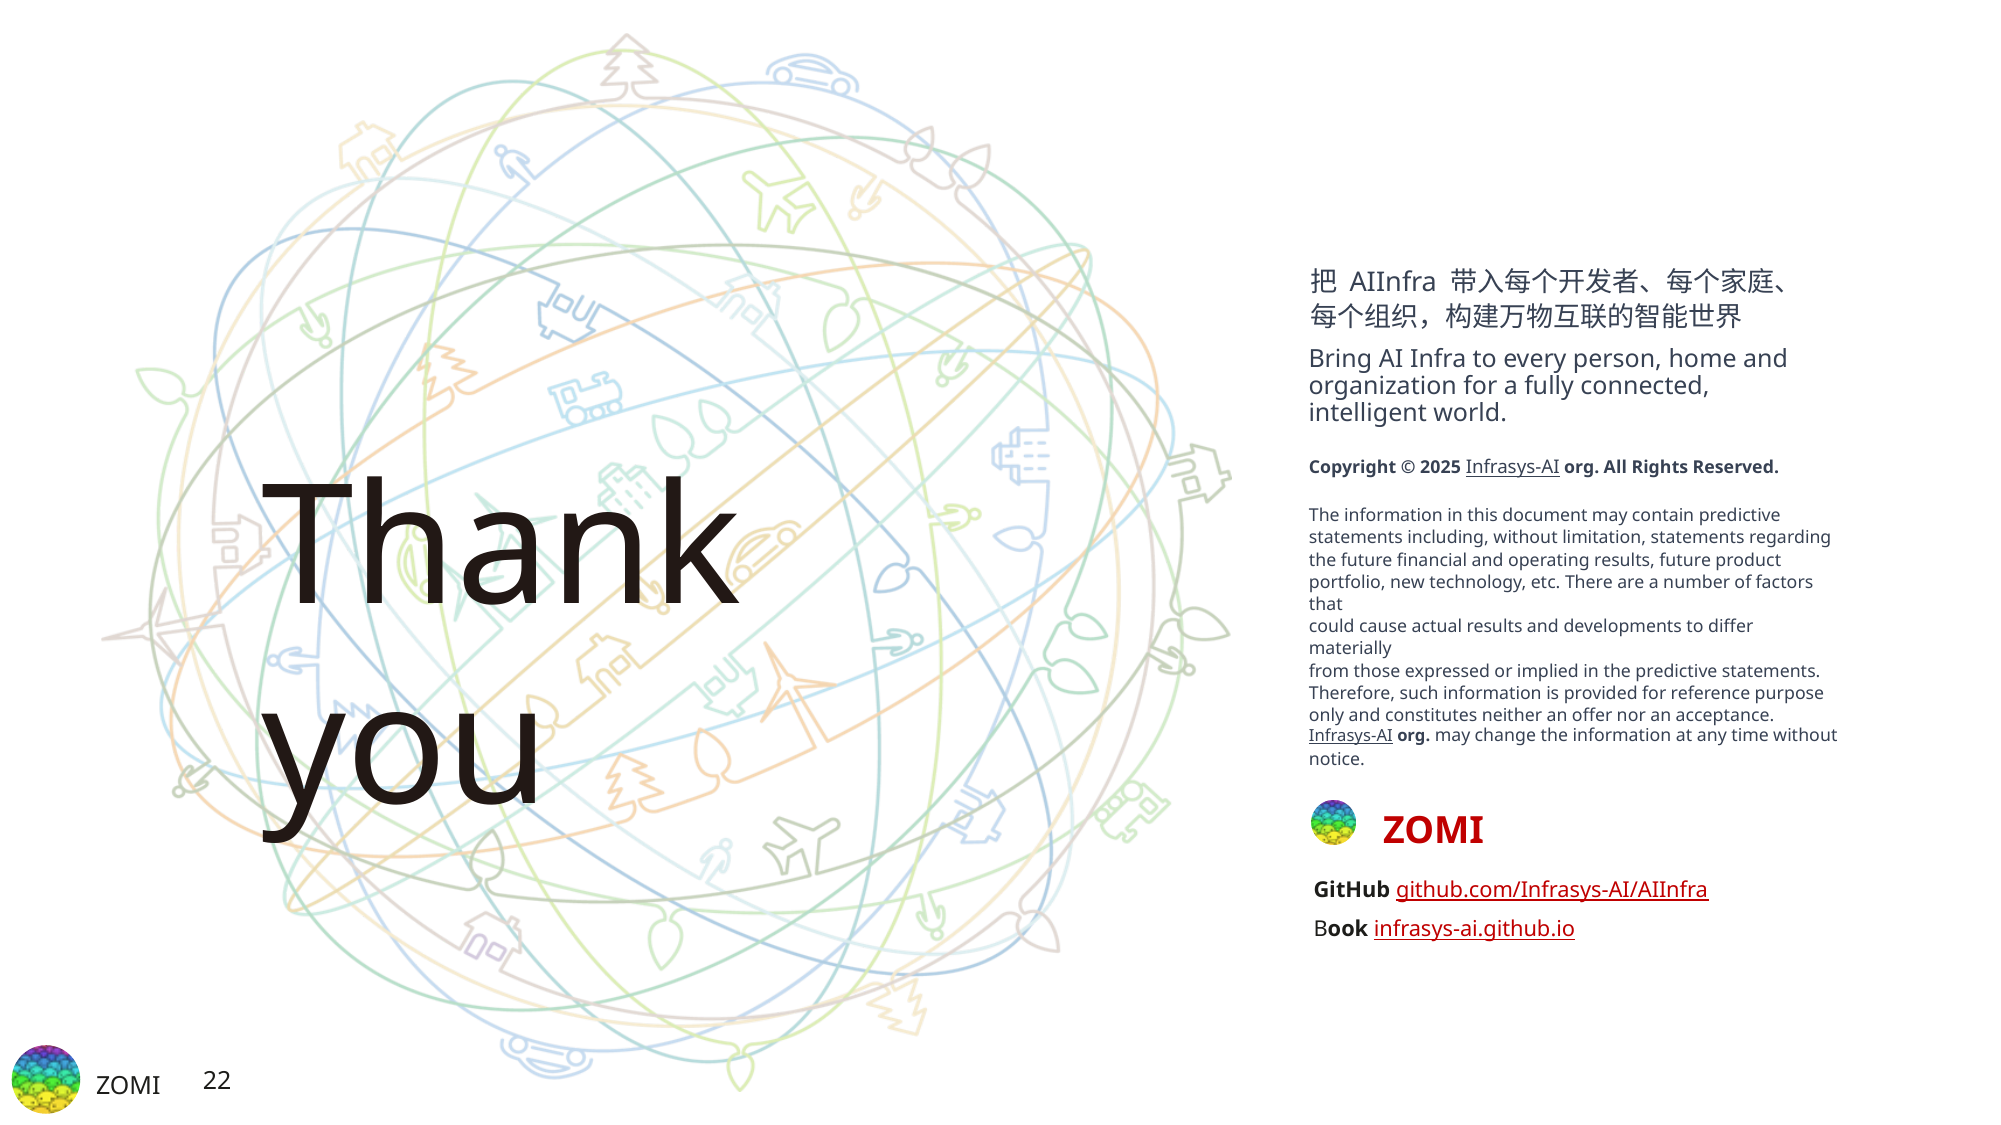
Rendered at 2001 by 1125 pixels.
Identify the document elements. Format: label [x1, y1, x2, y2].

picture [11, 1045, 81, 1114]
picture [1312, 800, 1356, 845]
